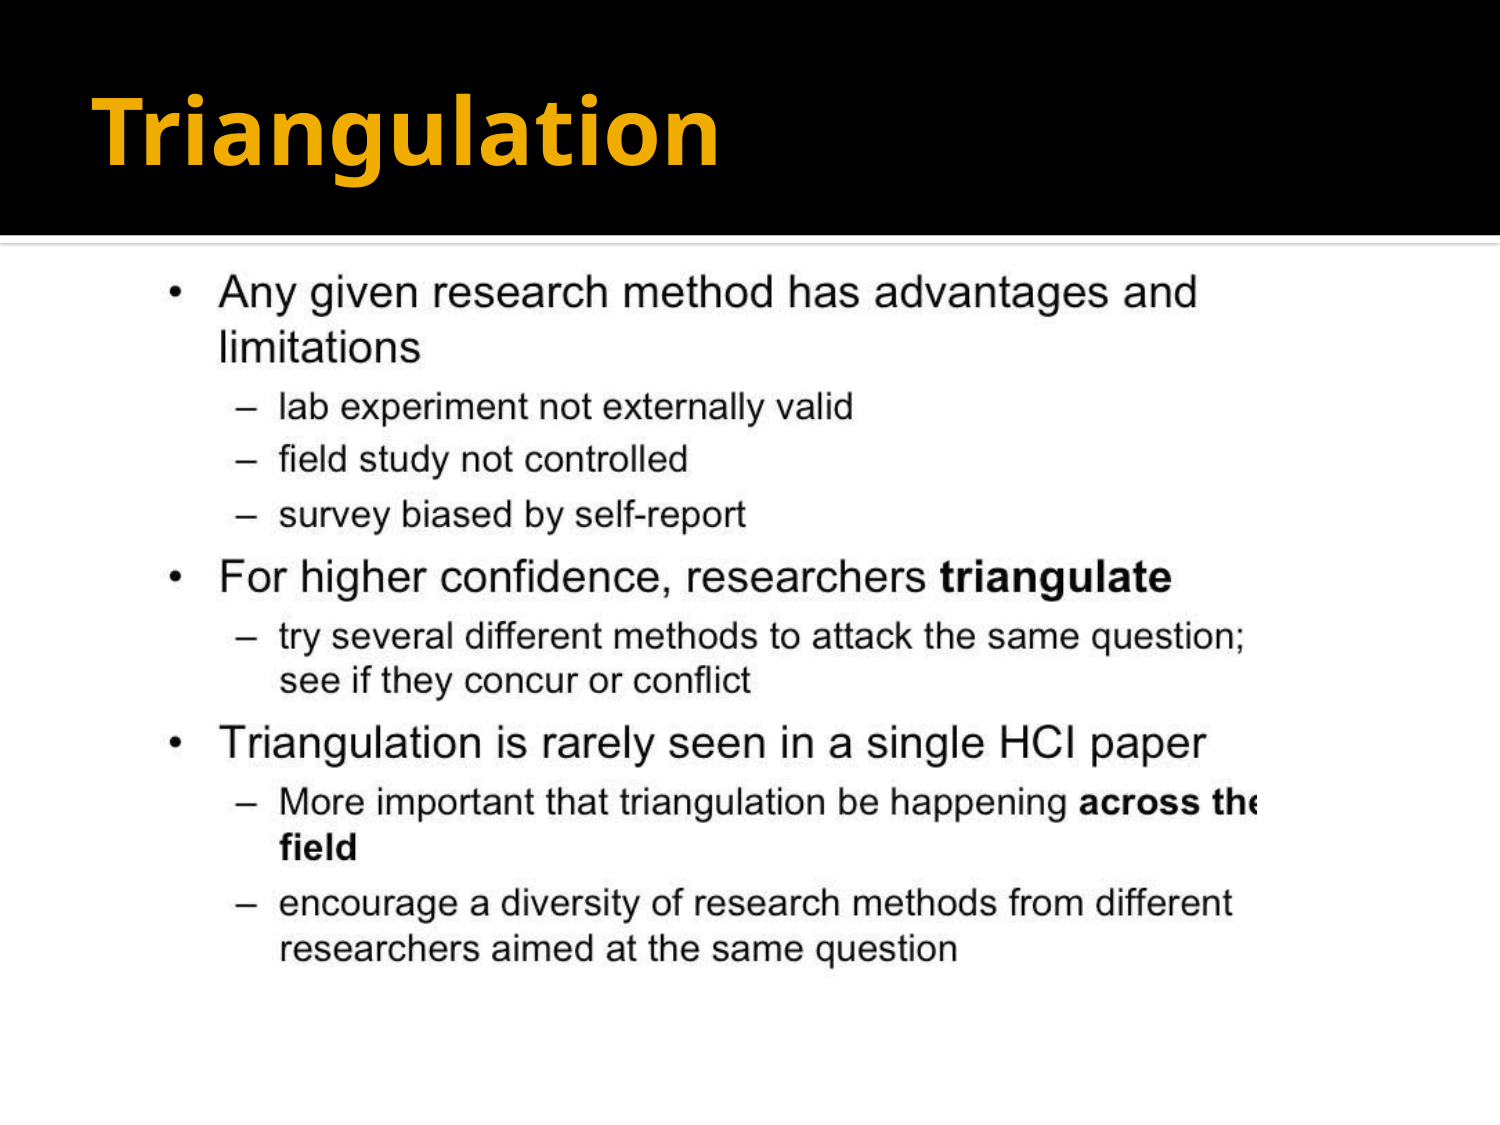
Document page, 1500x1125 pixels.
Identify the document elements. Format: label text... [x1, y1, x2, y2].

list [137, 259, 1257, 1011]
title Triangulation [75, 25, 1425, 231]
